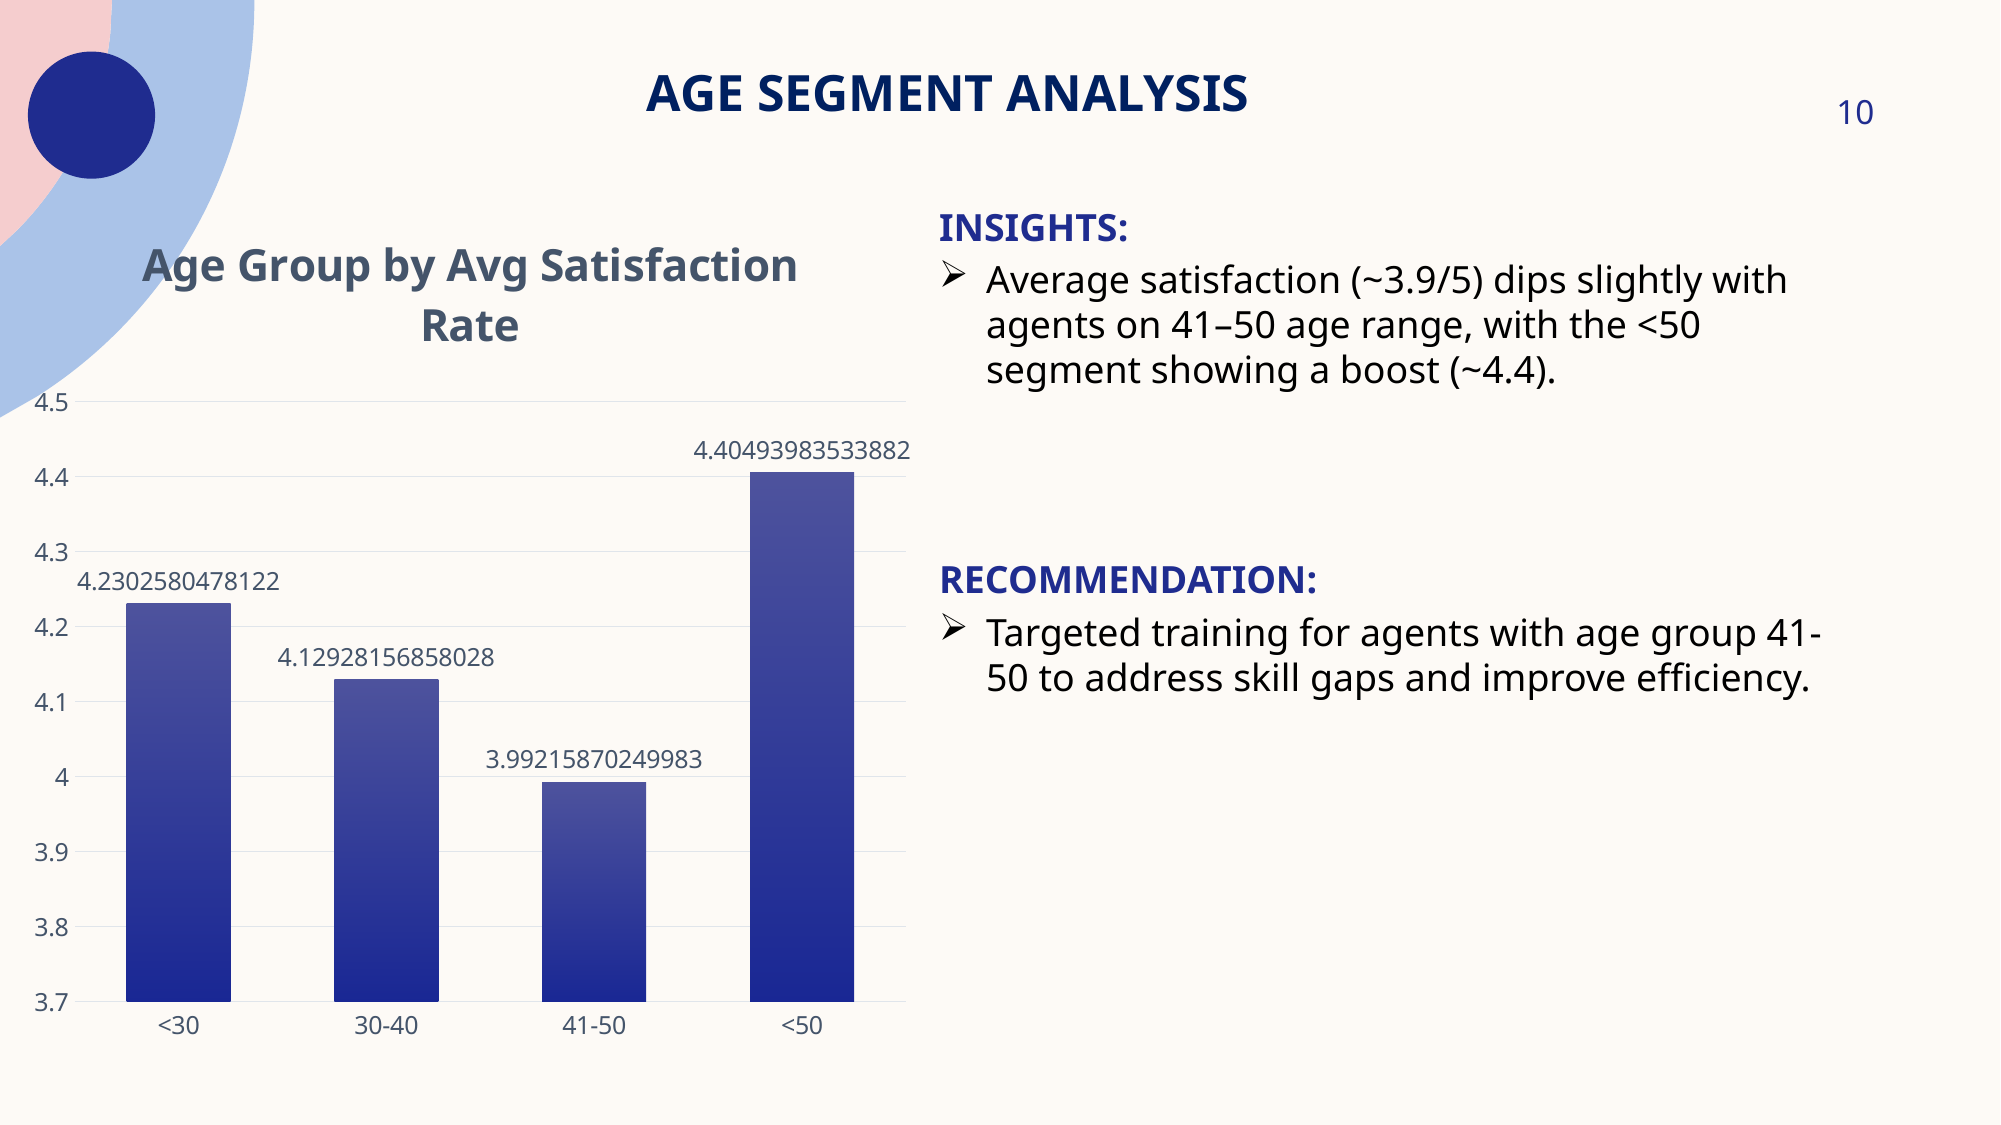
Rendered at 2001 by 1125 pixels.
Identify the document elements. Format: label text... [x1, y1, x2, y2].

chart [16, 196, 925, 1060]
list INSIGHTS: Average satisfaction (~3.9/5) dips slightly with agents on 41–50 age range, with the <50 segment showing a boost (~4.4). RECOMMENDATION: Targeted training for agents with age group 41-50 to address skill gaps and improve efficiency. [925, 196, 1876, 1060]
text_box AGE SEGMENT ANALYSIS [631, 54, 1328, 130]
slide_number 10 [1699, 75, 1875, 153]
